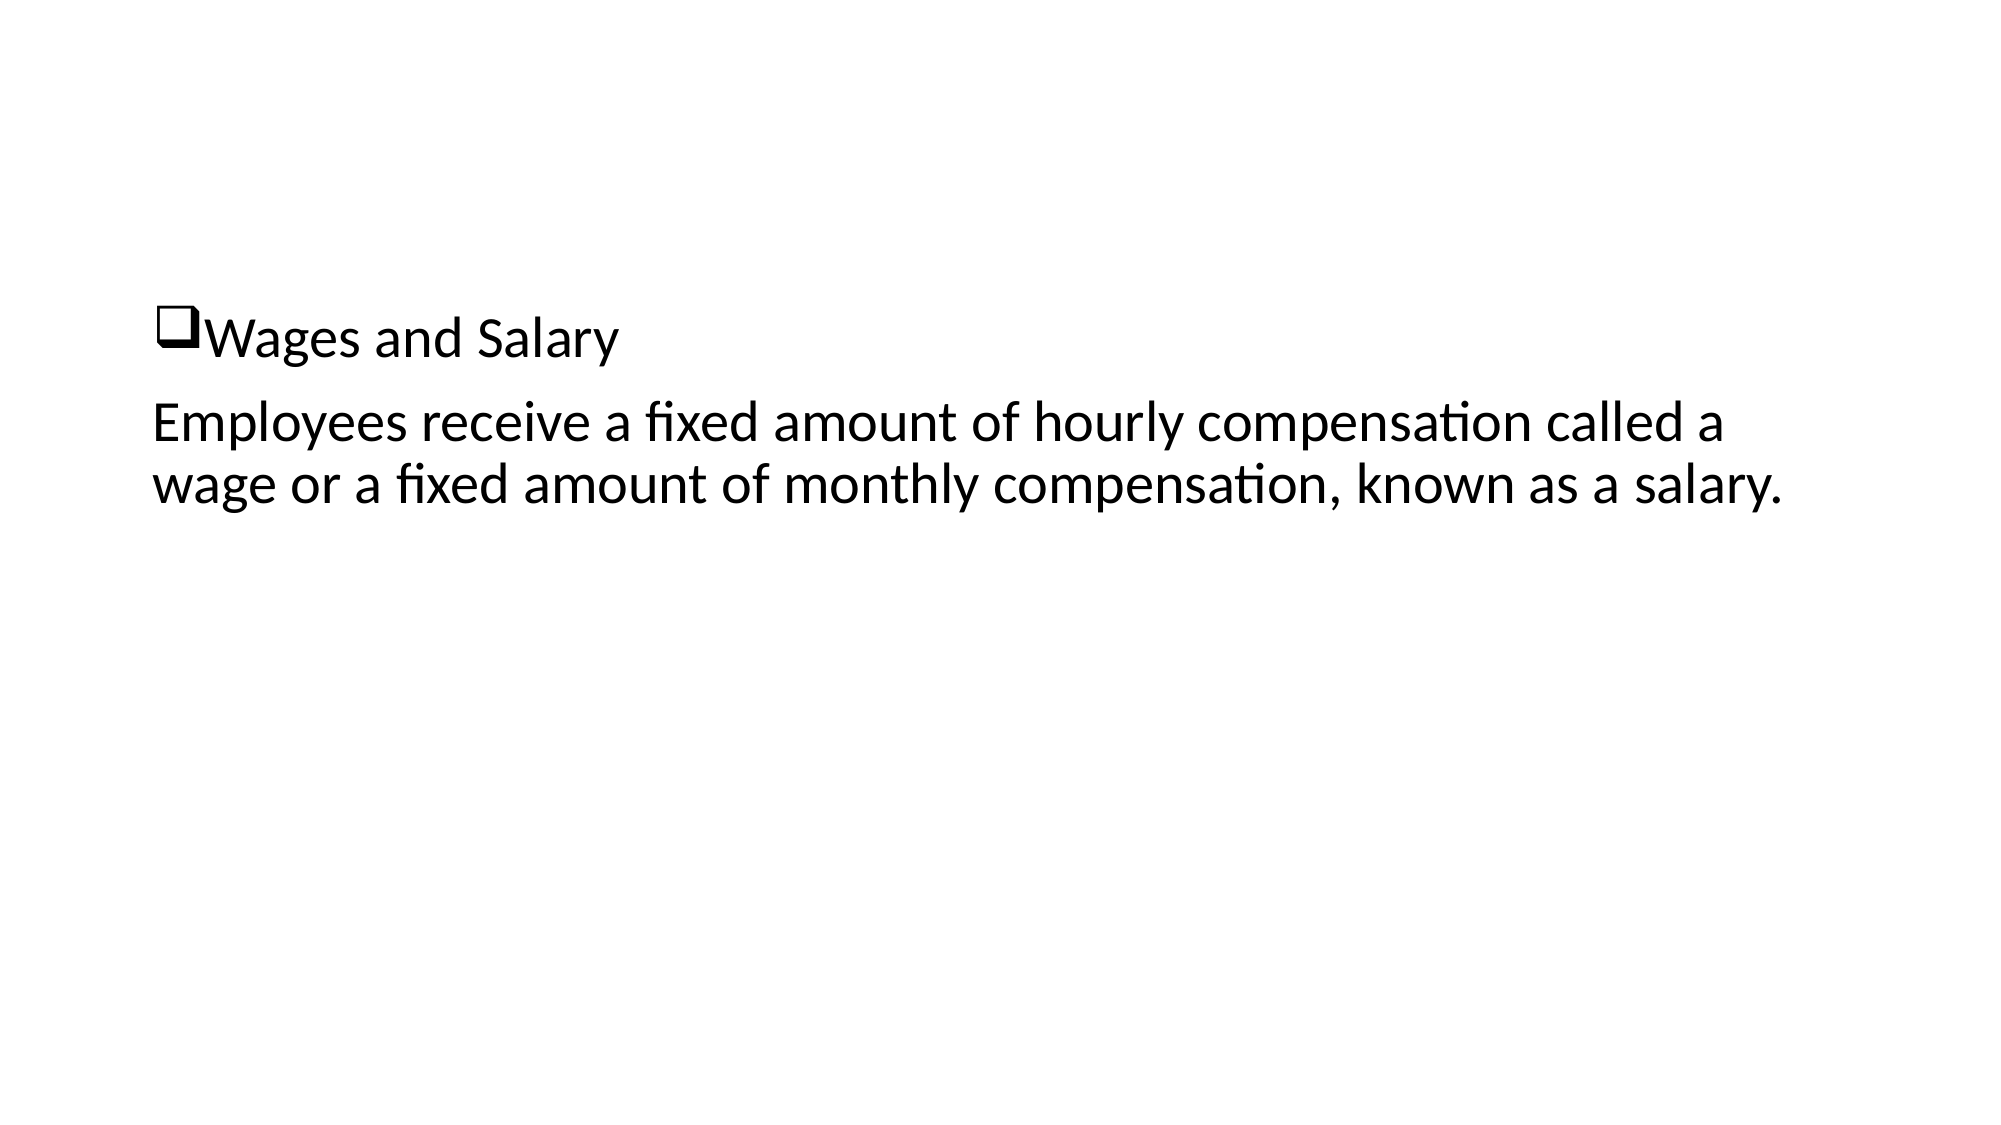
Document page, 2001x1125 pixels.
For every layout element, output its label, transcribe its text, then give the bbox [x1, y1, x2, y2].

list Wages and Salary Employees receive a fixed amount of hourly compensation called a wage or a fixed amount of monthly compensation, known as a salary. [137, 299, 1863, 1014]
